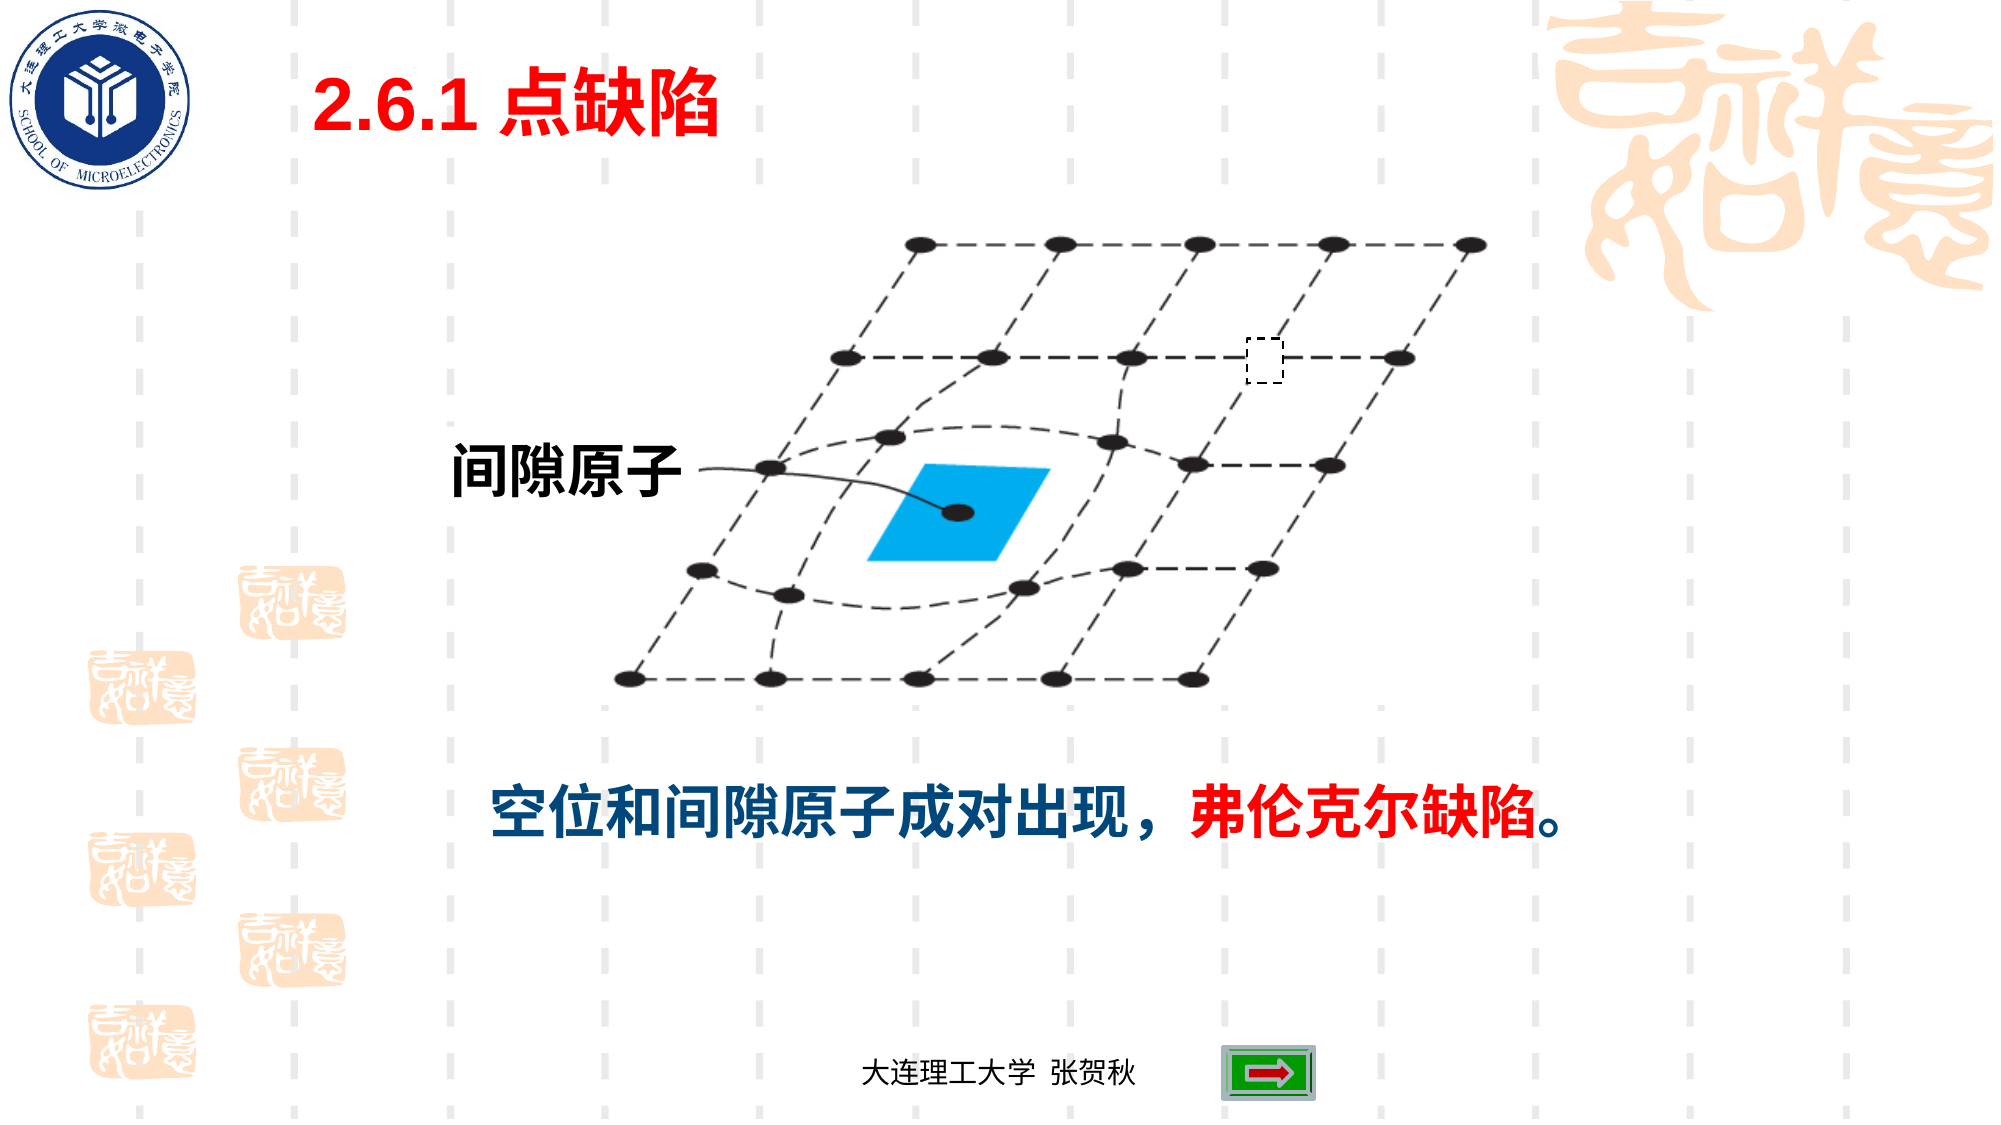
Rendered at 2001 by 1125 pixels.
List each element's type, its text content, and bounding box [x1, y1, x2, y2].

text_box 间隙原子 [436, 426, 500, 512]
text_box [1223, 1046, 1315, 1099]
picture [0, 0, 200, 200]
text_box 大连理工大学 张贺秋 [846, 1047, 1153, 1098]
picture [505, 191, 1494, 705]
text_box 空位和间隙原子成对出现，弗伦克尔缺陷。 [474, 767, 1707, 853]
text_box 2.6.1点缺陷 [298, 48, 738, 154]
